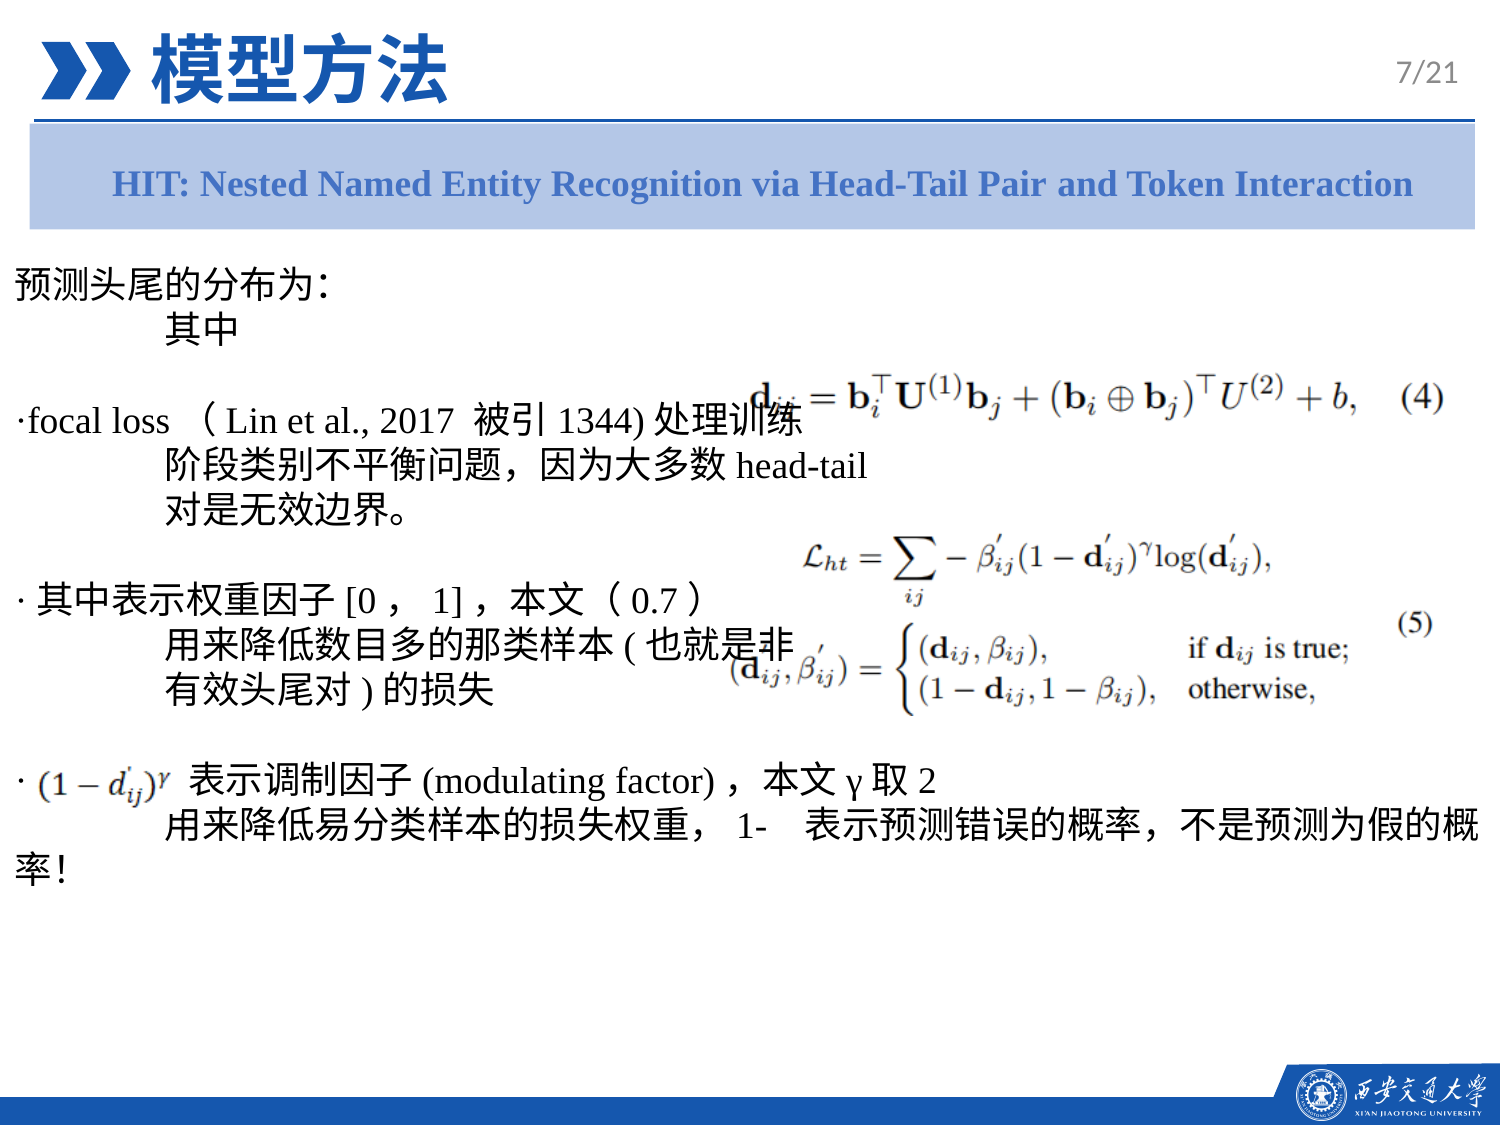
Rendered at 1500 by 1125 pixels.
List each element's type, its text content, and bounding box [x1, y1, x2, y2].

text_box 模型方法 [0, 14, 601, 120]
text_box HIT: Nested Named Entity Recognition via Head-Tail Pair and Token Interaction [29, 123, 1476, 231]
picture [748, 359, 1452, 431]
picture [29, 762, 182, 814]
slide_number /21 [1355, 41, 1474, 100]
picture [1296, 1069, 1486, 1121]
picture [719, 530, 1435, 716]
